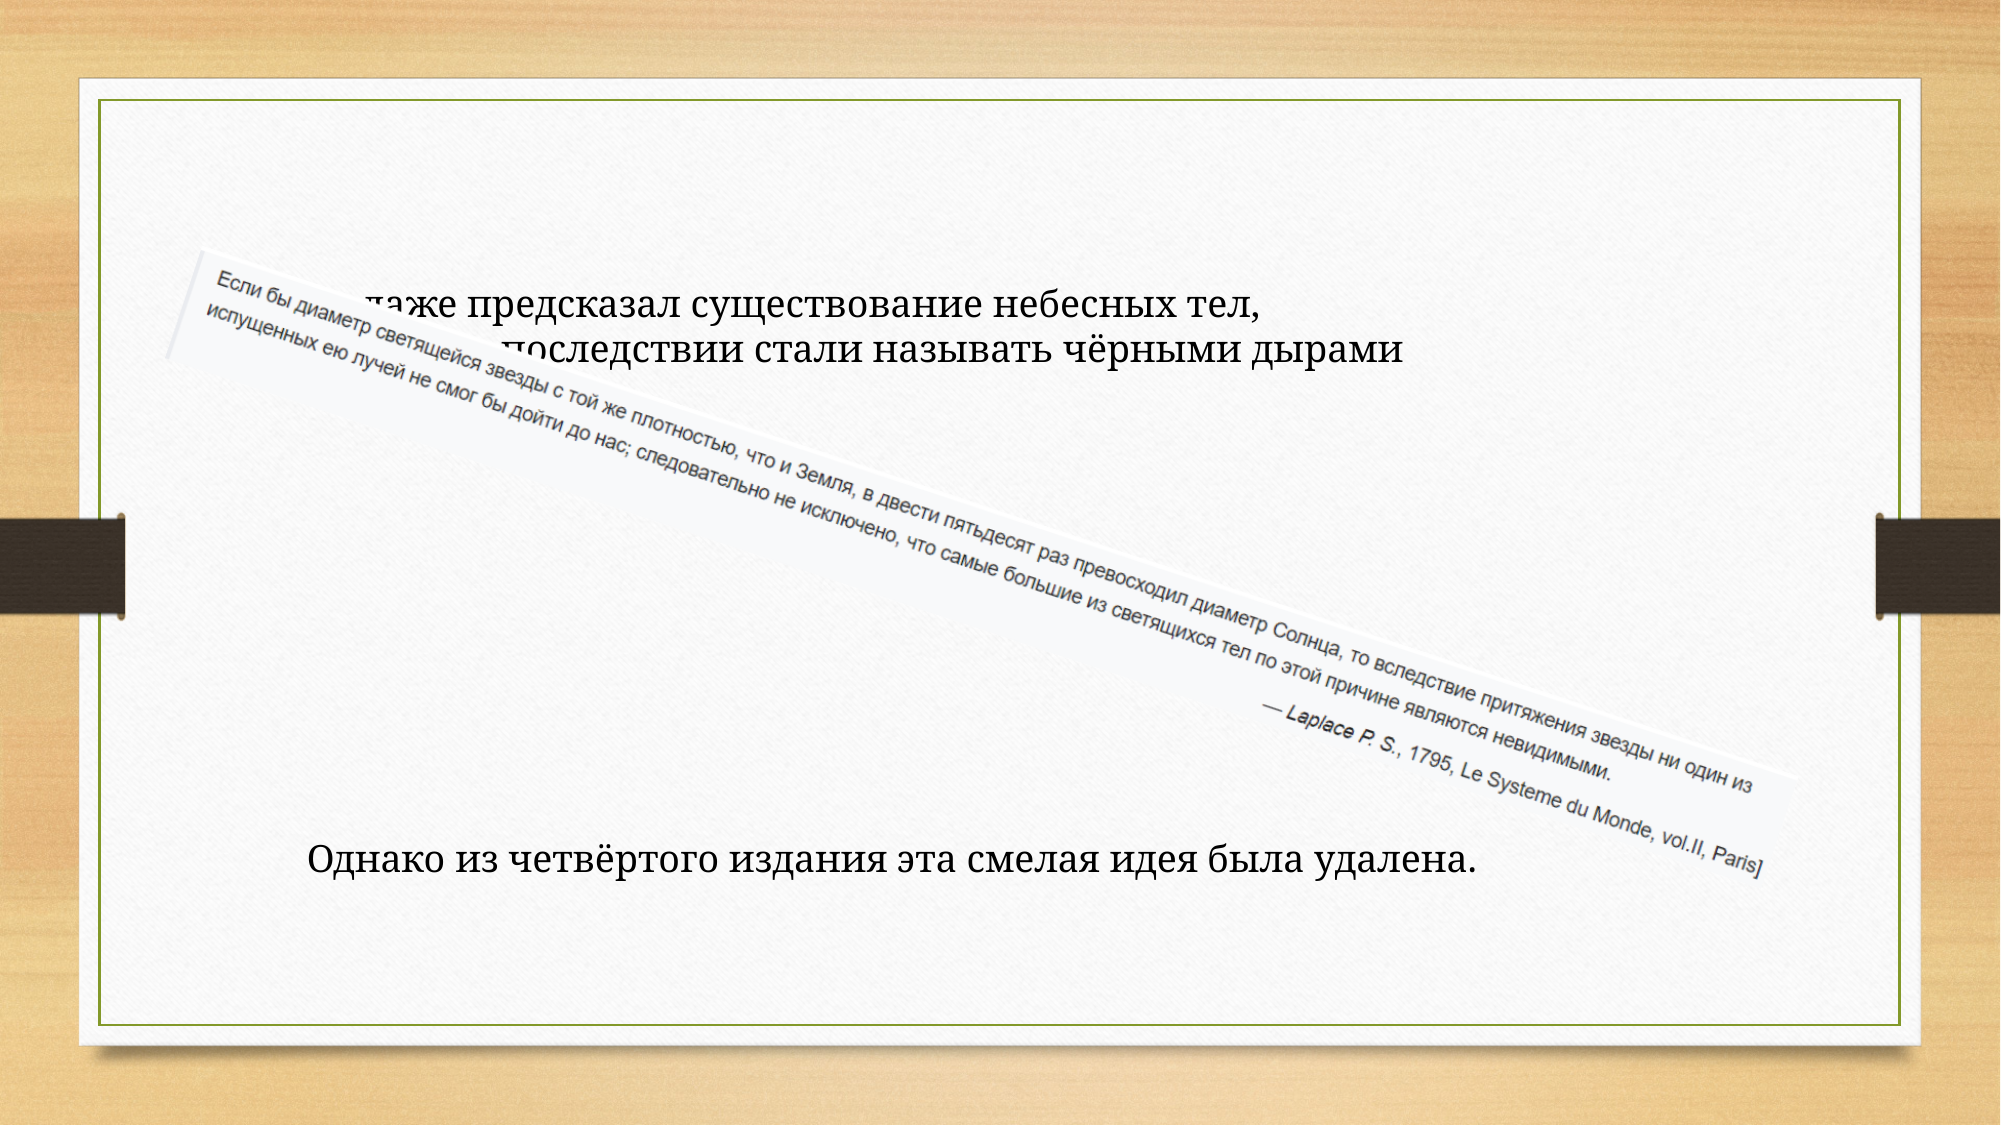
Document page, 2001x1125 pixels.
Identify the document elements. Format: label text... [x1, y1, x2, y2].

text_box Он даже предсказал существование небесных тел, которые в последствии стали называть чёрными дырами [285, 272, 1420, 378]
text_box Однако из четвёртого издания эта смелая идея была удалена. [292, 828, 1493, 888]
picture [0, 0, 2001, 1125]
